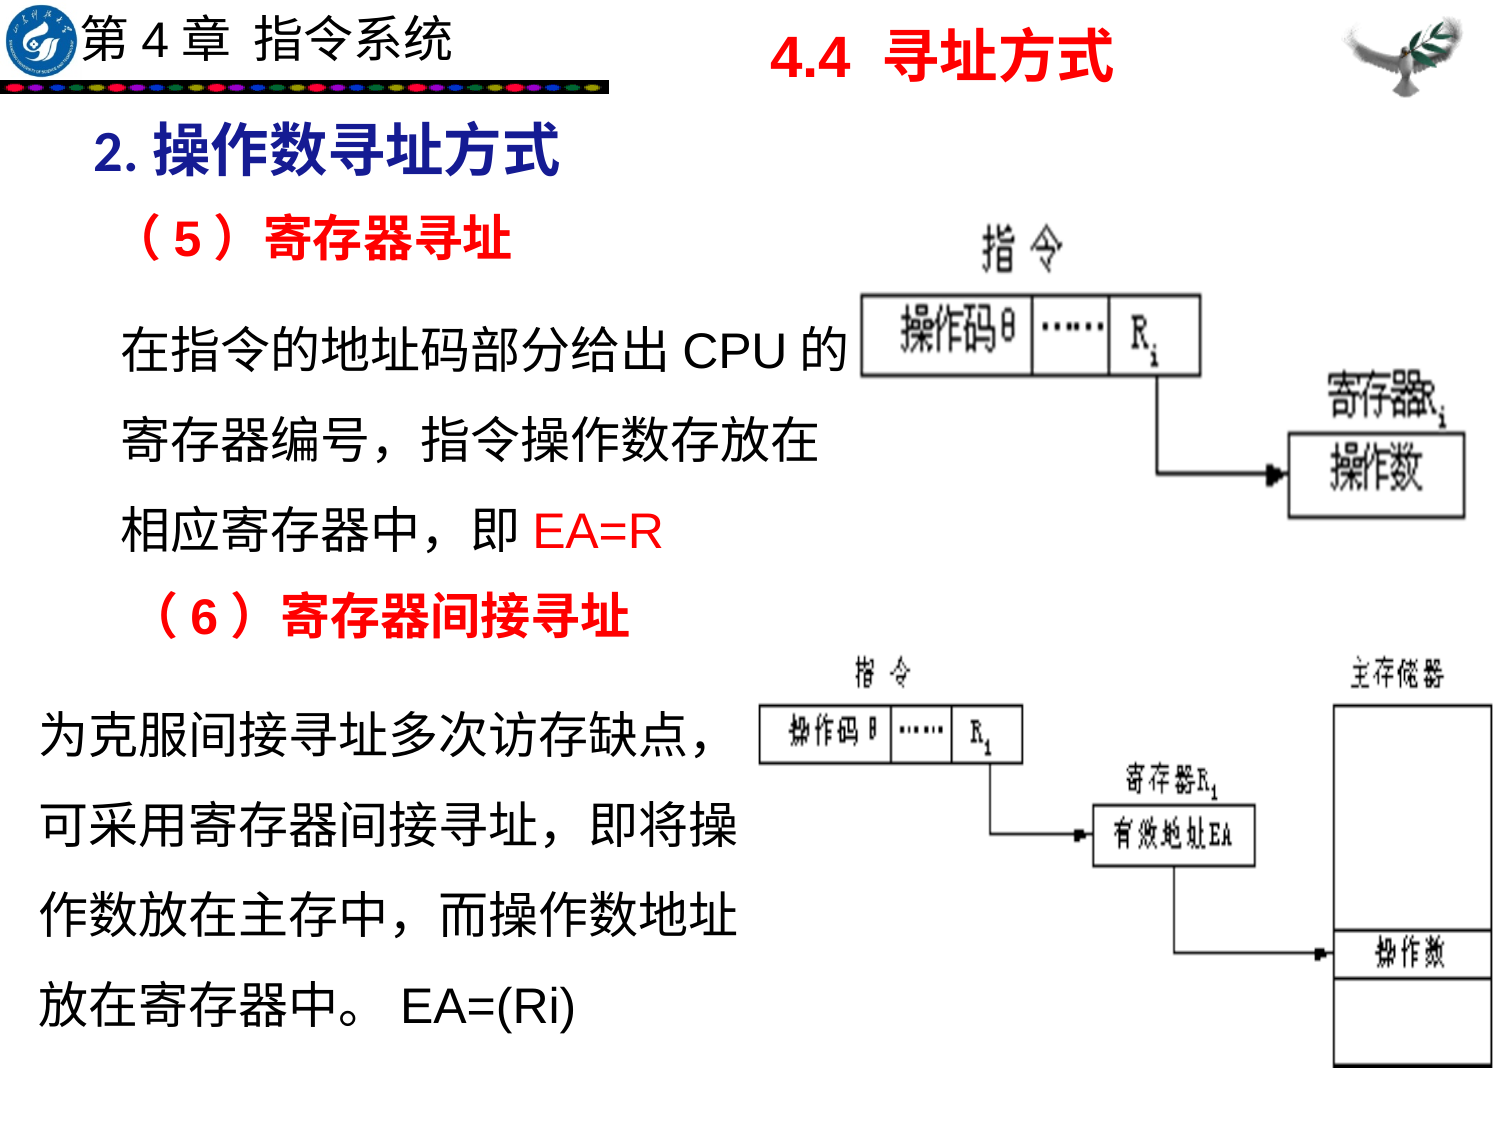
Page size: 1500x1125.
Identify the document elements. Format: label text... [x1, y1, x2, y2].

text_box 为克服间接寻址多次访存缺点，可采用寄存器间接寻址，即将操作数放在主存中，而操作数地址放在寄存器中。EA=(Ri) [23, 666, 750, 1042]
text_box 4.4 寻址方式 [755, 11, 1130, 97]
text_box （5）寄存器寻址 [96, 199, 528, 274]
text_box 在指令的地址码部分给出CPU的寄存器编号，指令操作数存放在相应寄存器中，即EA=R [105, 281, 850, 566]
picture [755, 644, 1495, 1068]
picture [855, 187, 1477, 623]
picture [1312, 0, 1500, 134]
picture [0, 0, 609, 94]
text_box 2.操作数寻址方式 [78, 105, 576, 191]
text_box （6）寄存器间接寻址 [113, 577, 645, 652]
